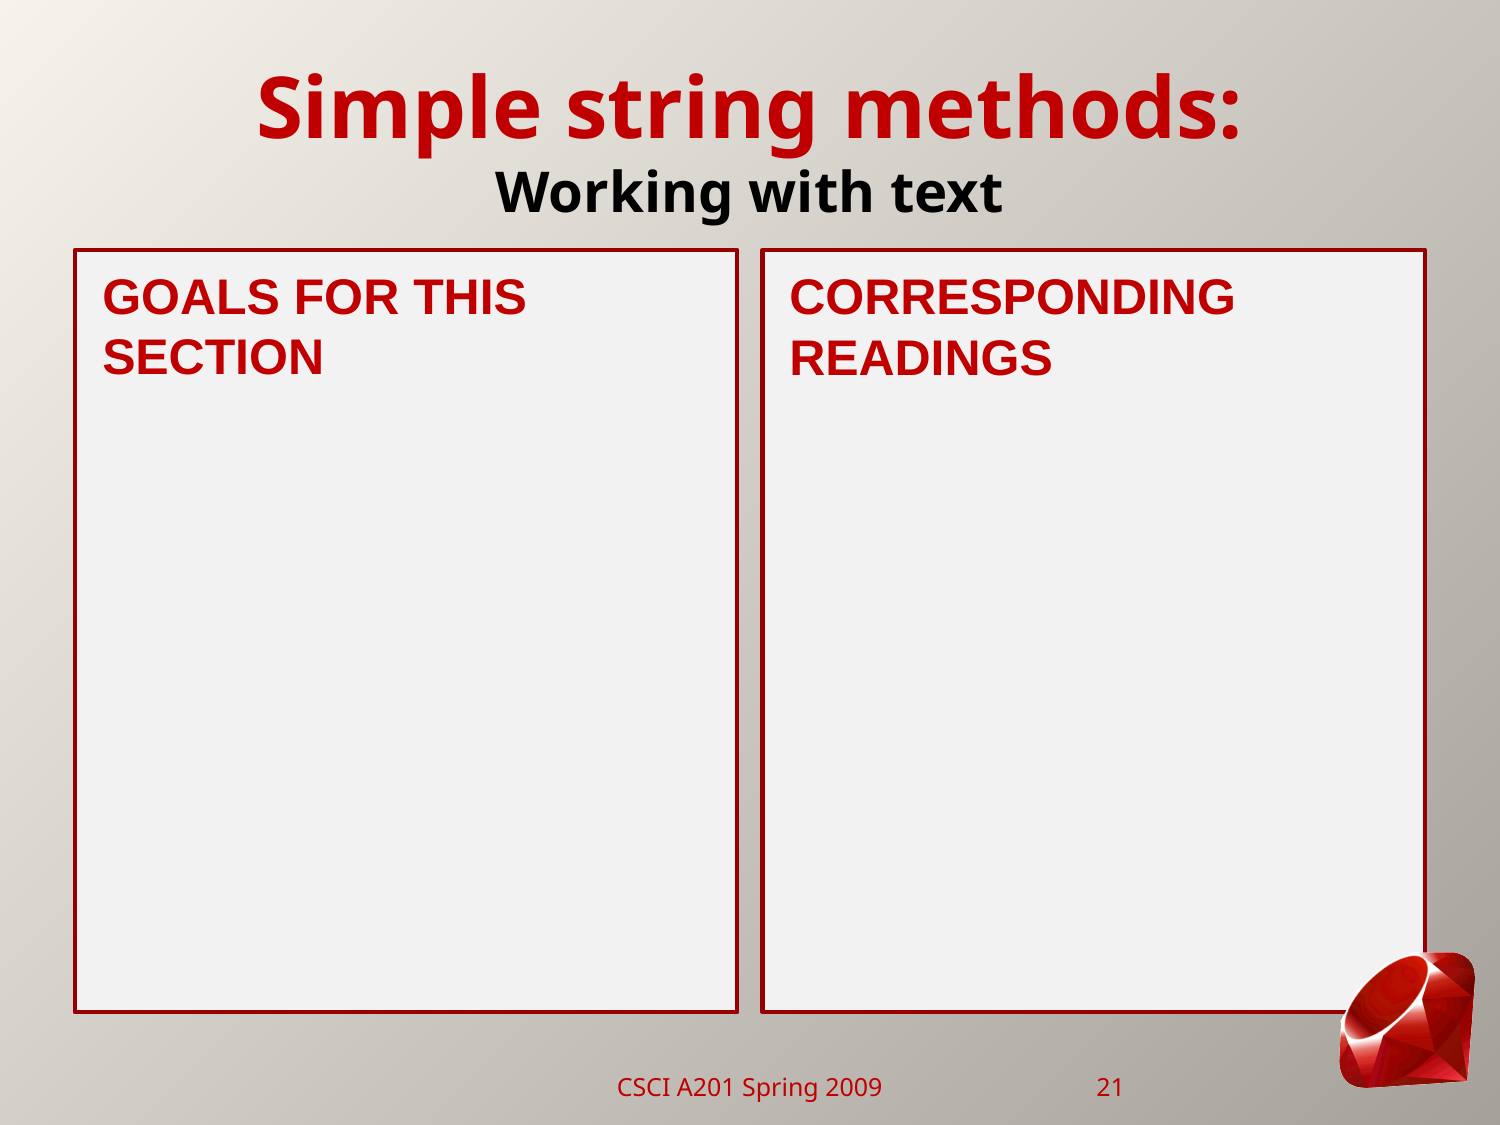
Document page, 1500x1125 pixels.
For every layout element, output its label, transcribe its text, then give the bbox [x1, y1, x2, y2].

list Corresponding Readings [774, 262, 1413, 388]
title Simple string methods: Working with text [75, 44, 1425, 233]
list Goals for this Section [87, 262, 725, 386]
slide_number 21 [999, 1052, 1125, 1113]
picture [1337, 949, 1475, 1088]
footer CSCI A201 Spring 2009 [512, 1052, 988, 1113]
